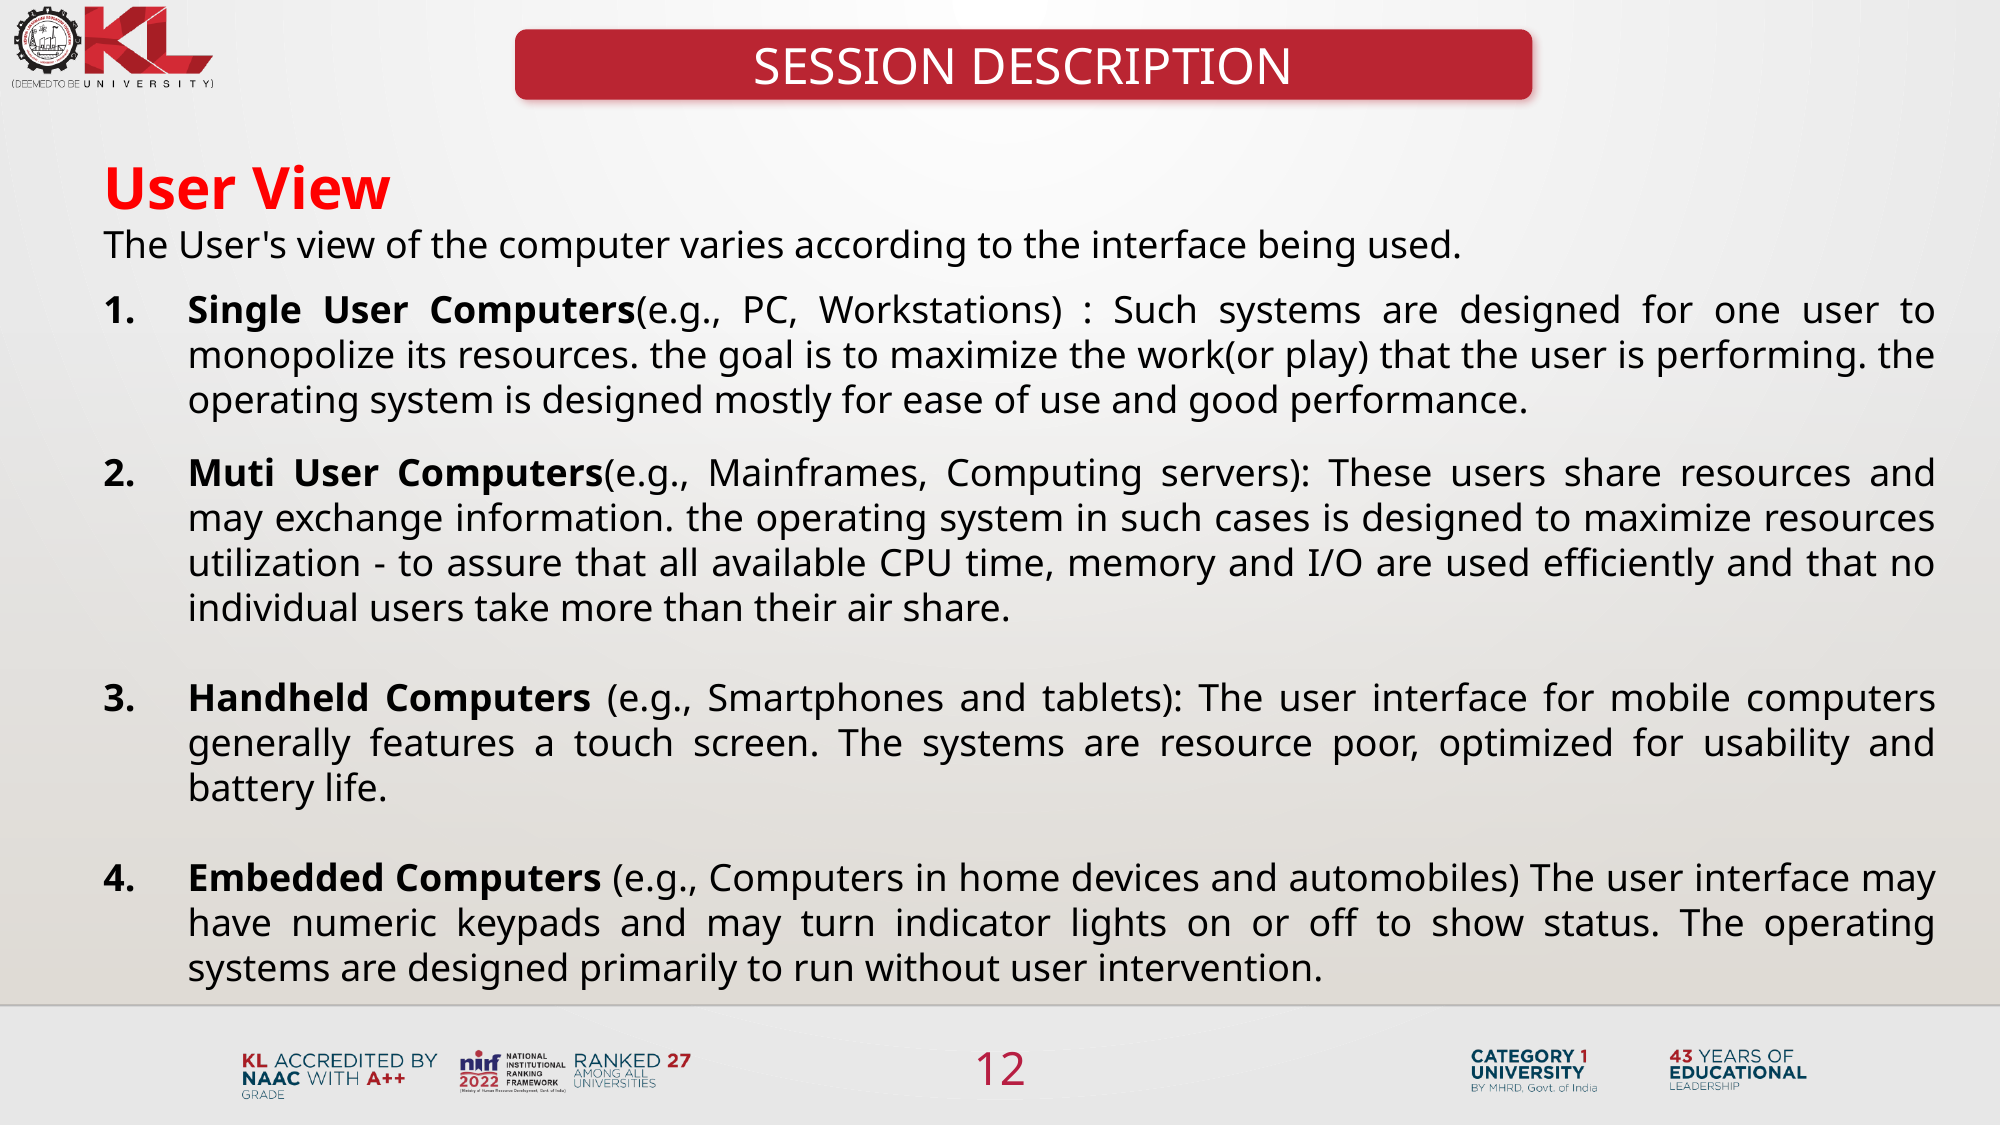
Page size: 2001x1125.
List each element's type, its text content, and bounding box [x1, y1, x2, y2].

picture [1447, 1045, 1814, 1101]
text_box User View The User's view of the computer varies according to the interface being used. Single User Computers(e.g., PC, Workstations) : Such systems are designed for one user to monopolize its resources. the goal is to maximize the work(or play) that the user is performing. the operating system is designed mostly for ease of use and good performance. Muti User Computers(e.g., Mainframes, Computing servers): These users share resources and may exchange information. the operating system in such cases is designed to maximize resources utilization - to assure that all available CPU time, memory and I/O are used efficiently and that no individual users take more than their air share. Handheld Computers (e.g., Smartphones and tablets): The user interface for mobile computers generally features a touch screen. The systems are resource poor, optimized for usability and battery life. Embedded Computers (e.g., Computers in home devices and automobiles) The user interface may have numeric keypads and may turn indicator lights on or off to show status. The operating systems are designed primarily to run without user intervention. [88, 143, 1953, 1041]
slide_number 12 [933, 1041, 1067, 1115]
picture [12, 5, 213, 88]
text_box SESSION DESCRIPTION [513, 28, 1534, 101]
picture [238, 1045, 716, 1103]
